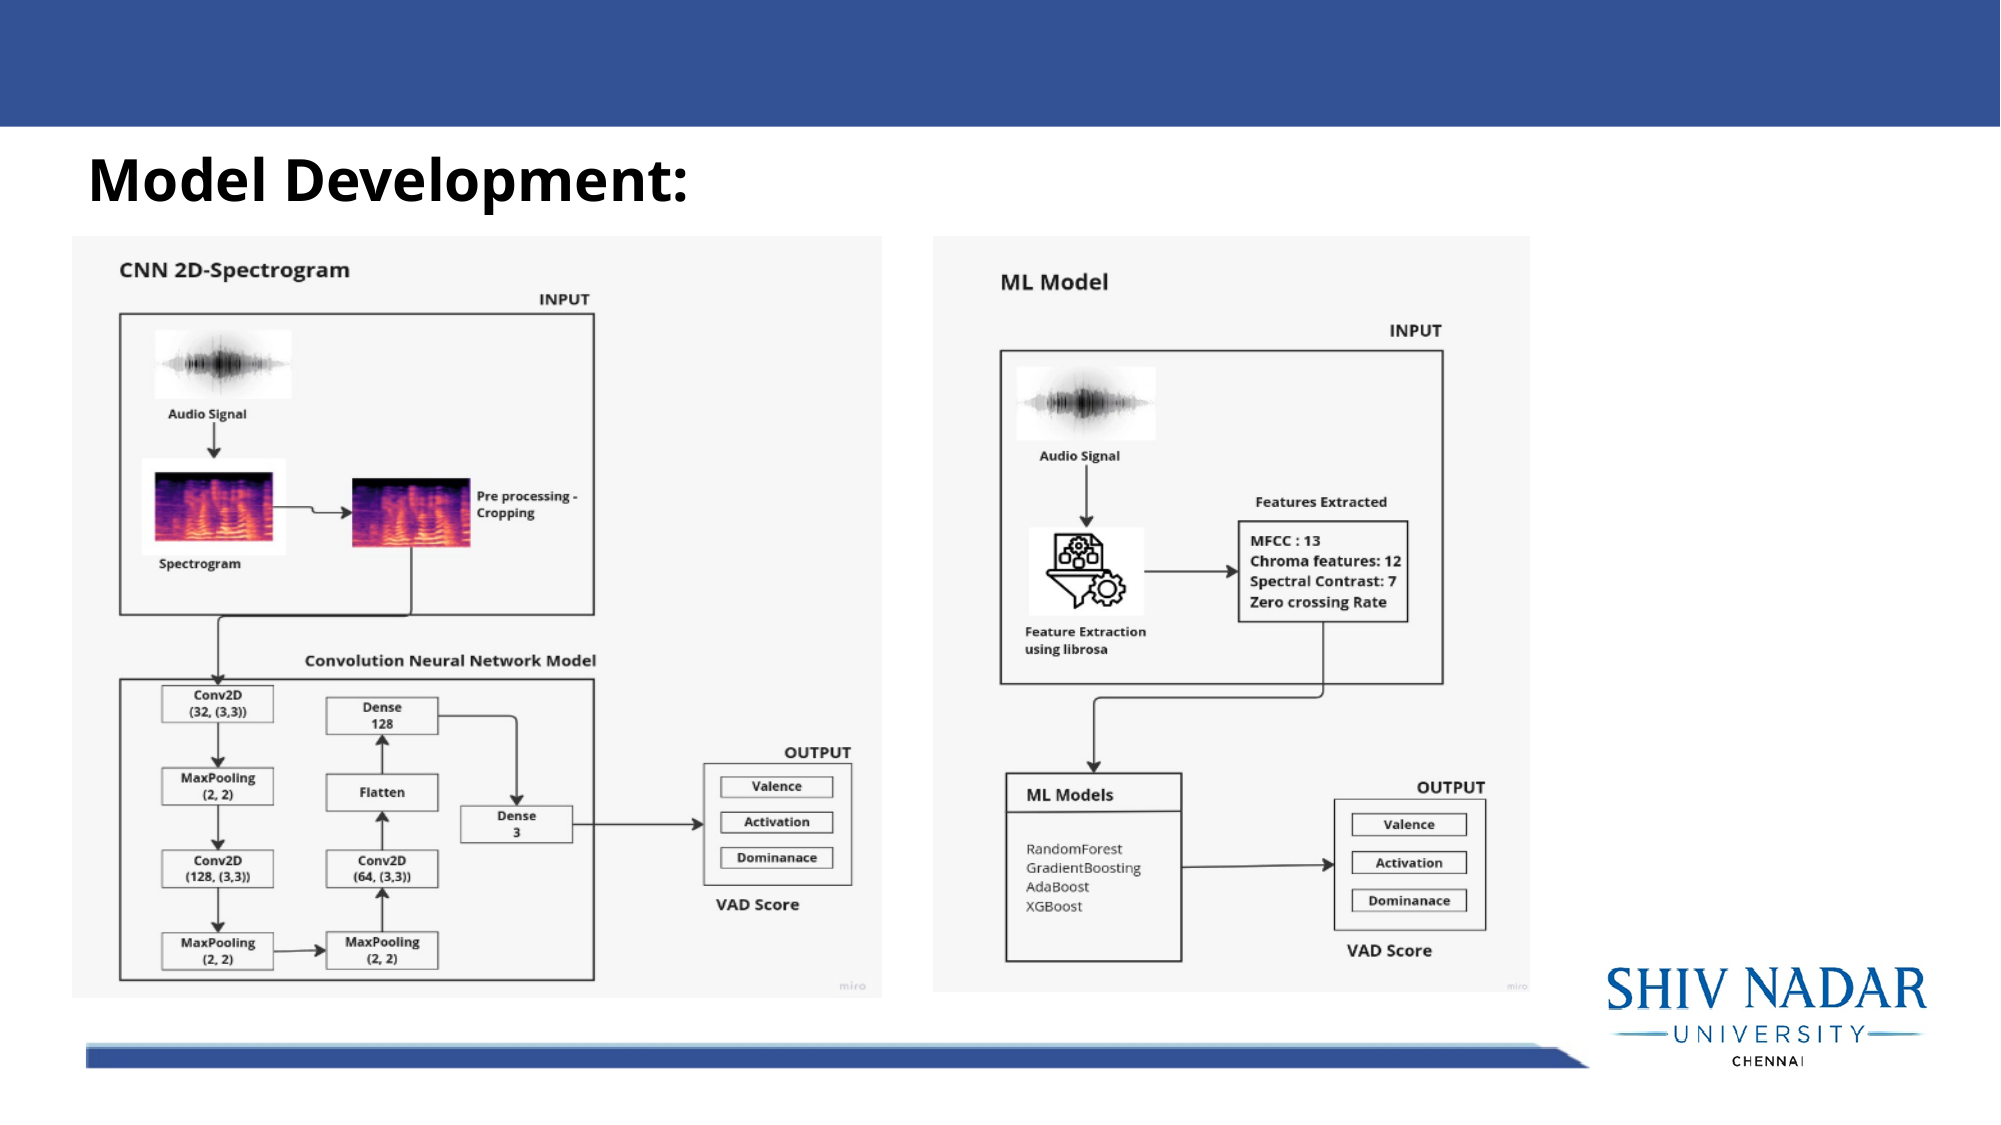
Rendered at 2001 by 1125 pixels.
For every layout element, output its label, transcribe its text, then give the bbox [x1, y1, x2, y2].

picture [81, 236, 1946, 1079]
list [72, 236, 882, 998]
text_box Model Development: [72, 135, 1869, 221]
